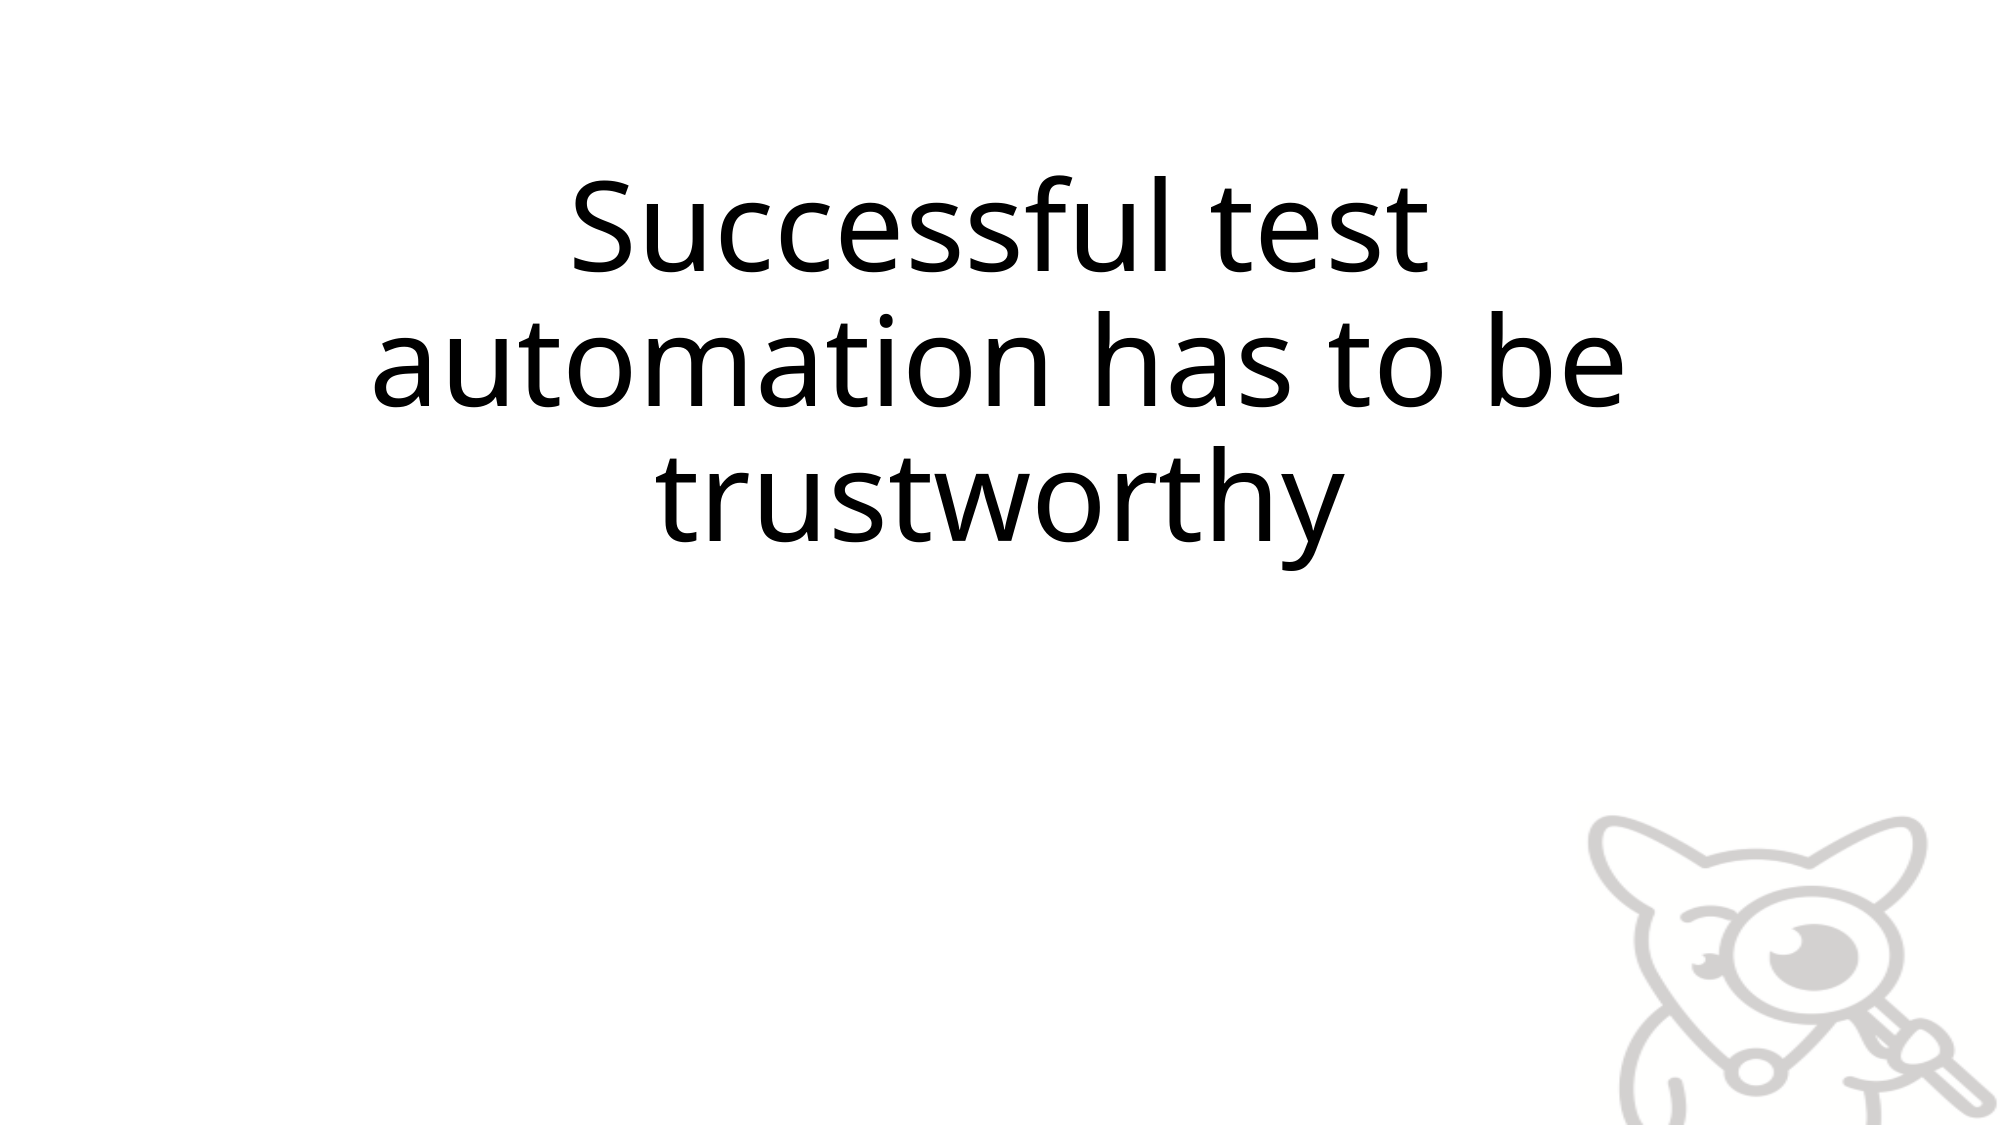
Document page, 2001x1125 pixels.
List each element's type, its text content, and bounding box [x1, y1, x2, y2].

title Successful test automation has to be trustworthy [249, 184, 1750, 576]
